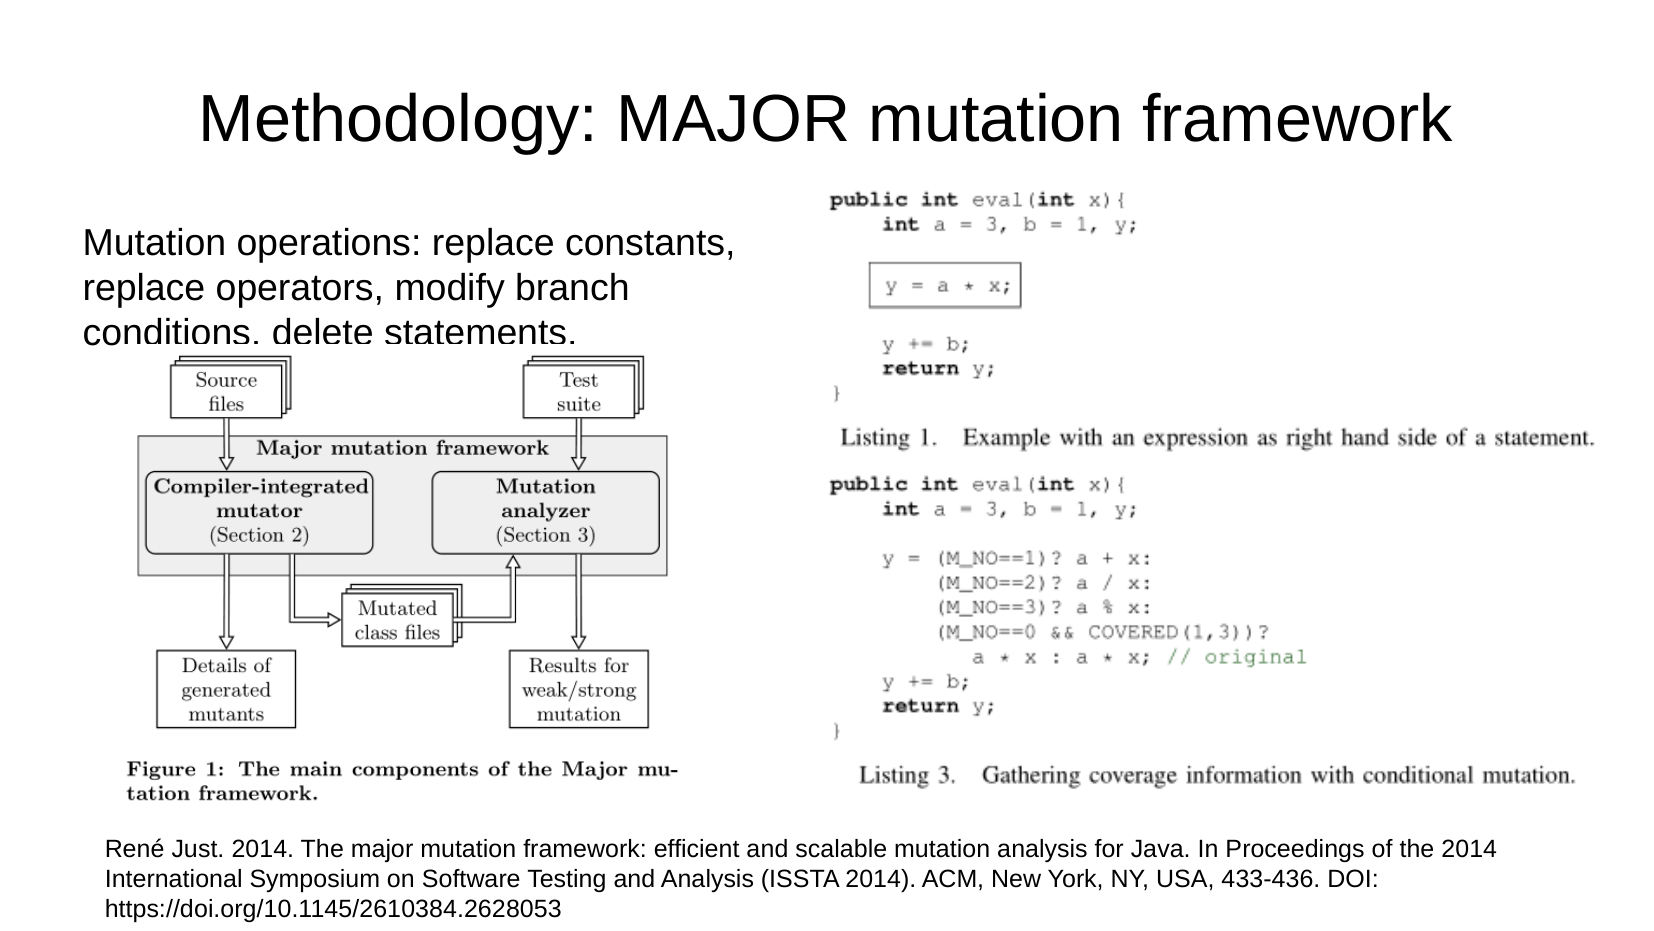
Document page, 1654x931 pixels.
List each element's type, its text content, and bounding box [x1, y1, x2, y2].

text_box Methodology: MAJOR mutation framework [82, 74, 1571, 155]
text_box René Just. 2014. The major mutation framework: efficient and scalable mutation analysis for Java. In Proceedings of the 2014 International Symposium on Software Testing and Analysis (ISSTA 2014). ACM, New York, NY, USA, 433-436. DOI: https://doi.org/10.1145/2610384.2628053 [89, 825, 1545, 930]
picture [812, 179, 1606, 796]
text_box Mutation operations: replace constants, replace operators, modify branch conditions, delete statements. [82, 217, 807, 480]
picture [119, 344, 691, 812]
